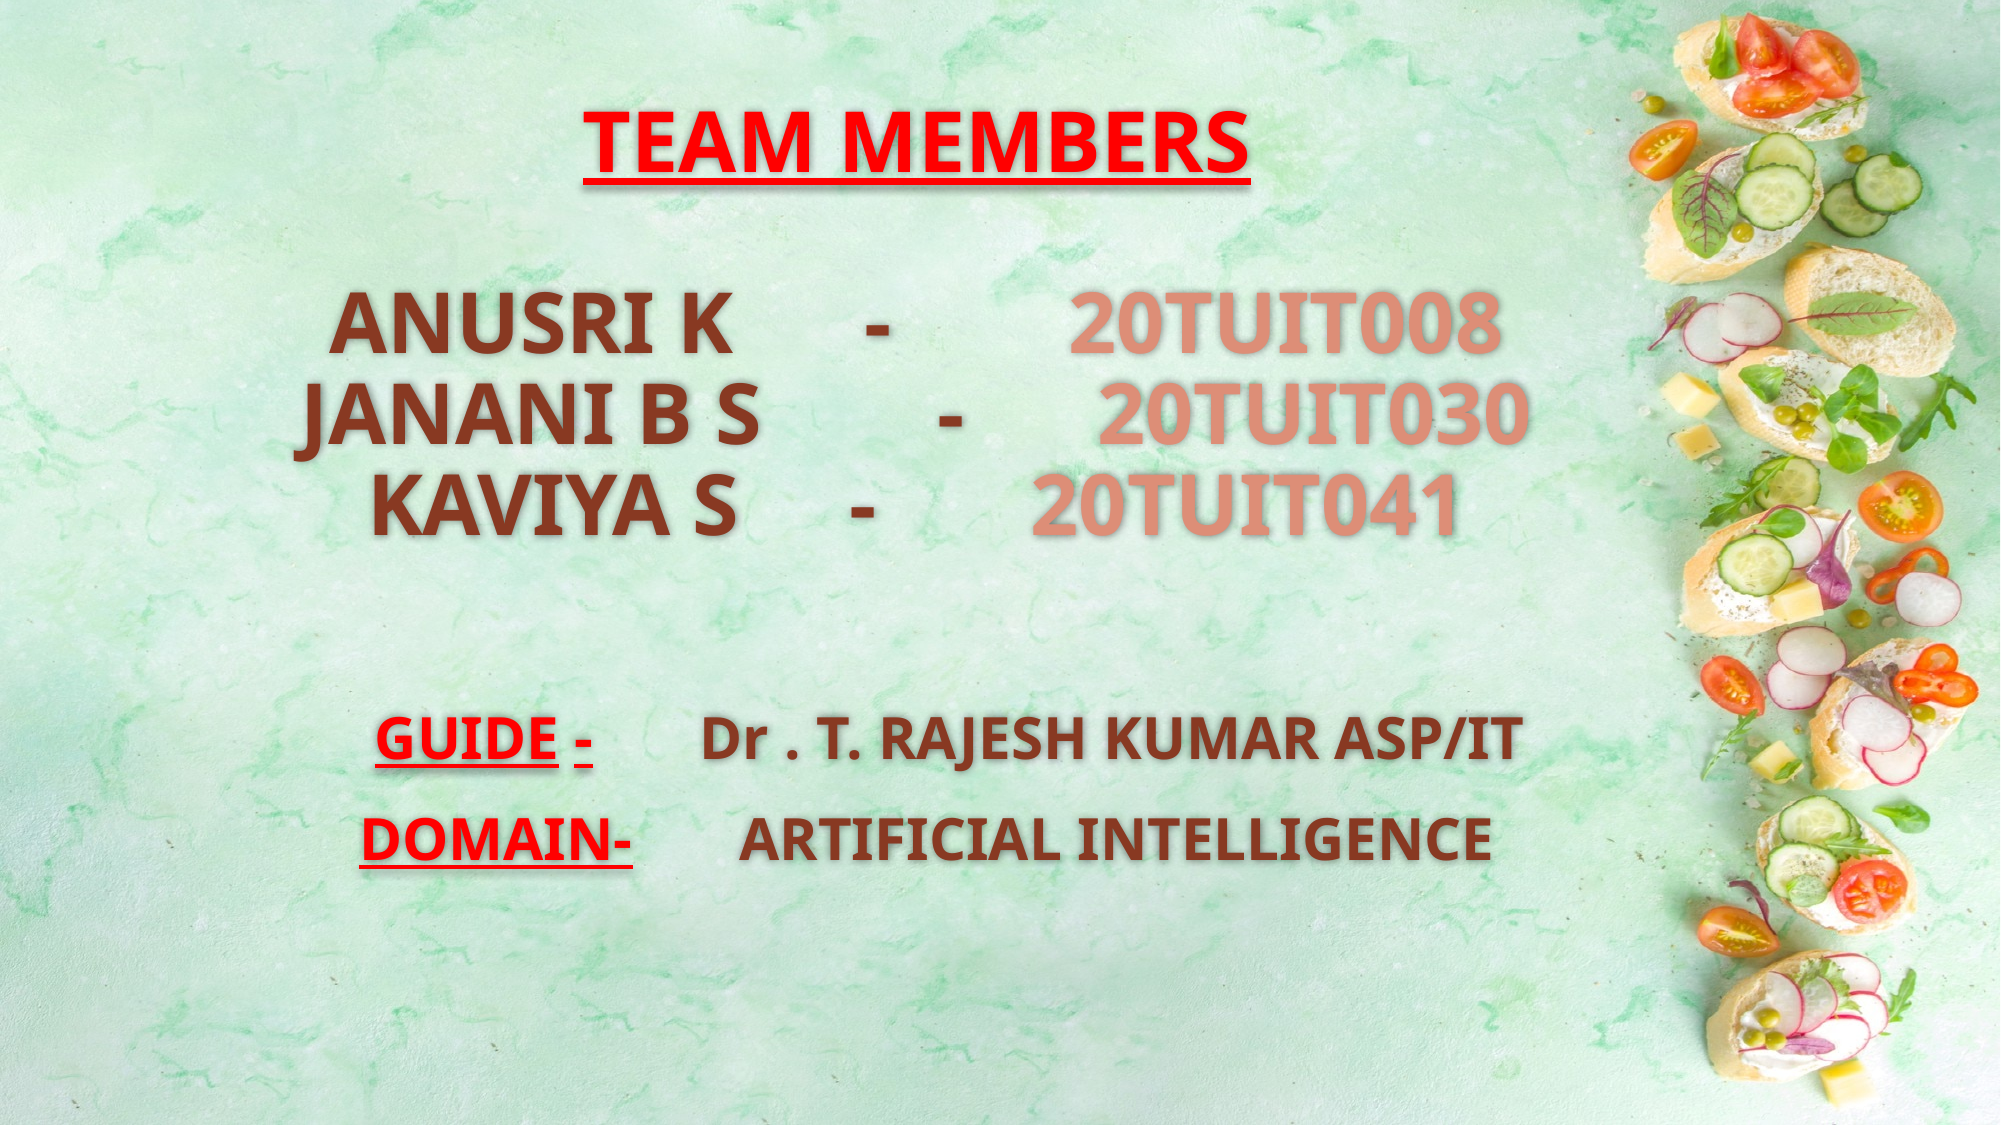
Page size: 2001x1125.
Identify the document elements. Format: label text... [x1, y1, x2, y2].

list GUIDE - Dr . T. RAJESH KUMAR ASP/IT DOMAIN- ARTIFICIAL INTELLIGENCE [0, 599, 1625, 951]
picture [0, 0, 2001, 1125]
title TEAM MEMBERS ANUSRI K - 20TUIT008 JANANI B S - 20TUIT030 KAVIYA S - 20TUIT041 [35, 0, 1799, 563]
